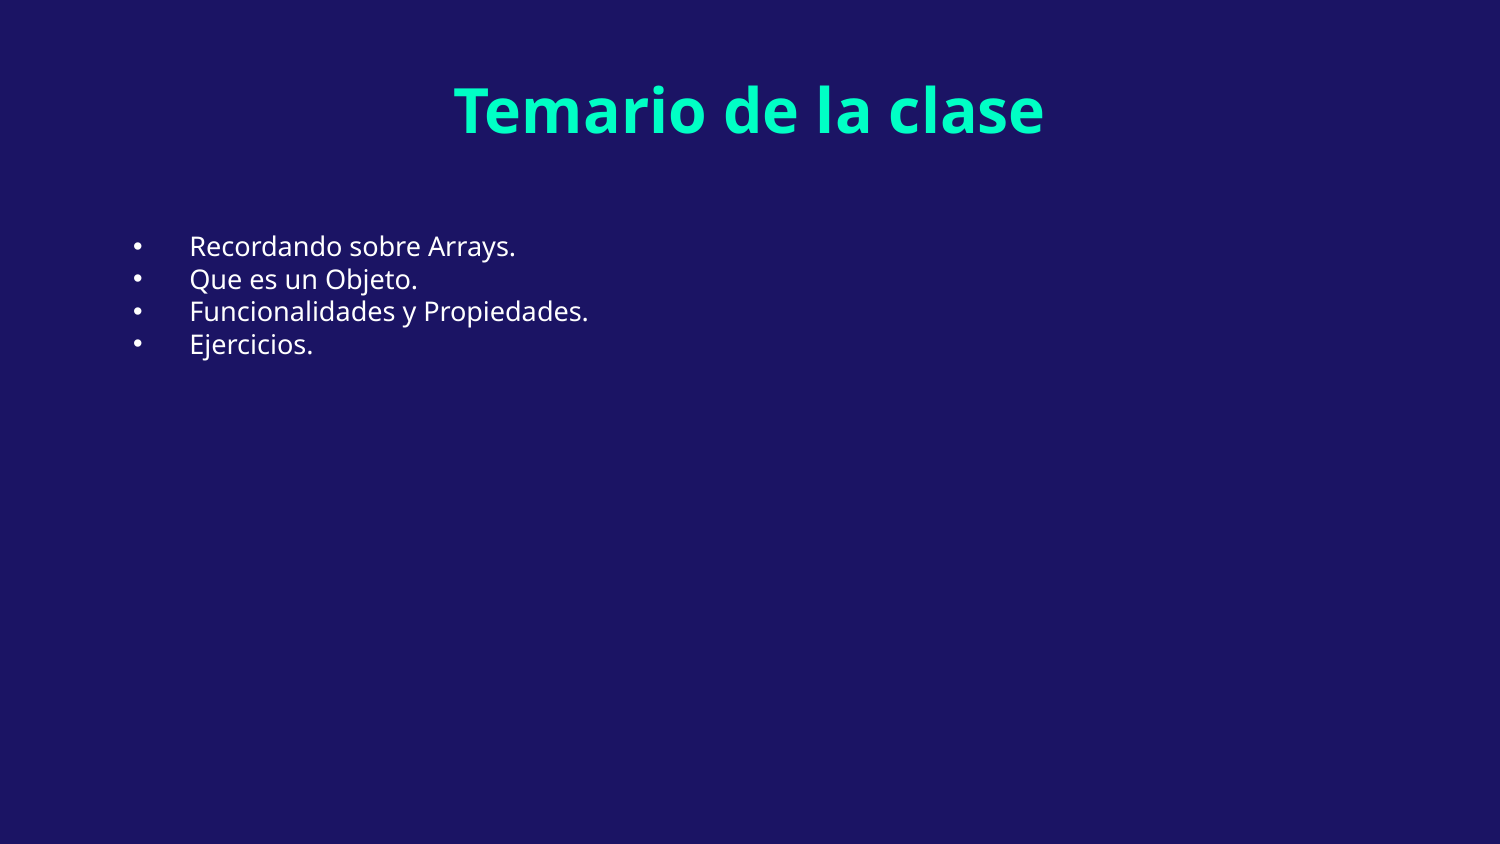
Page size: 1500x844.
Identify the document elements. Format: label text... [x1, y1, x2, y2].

subtitle Recordando sobre Arrays. Que es un Objeto. Funcionalidades y Propiedades. Ejercicios. [118, 214, 1382, 755]
title Temario de la clase [209, 56, 1291, 166]
